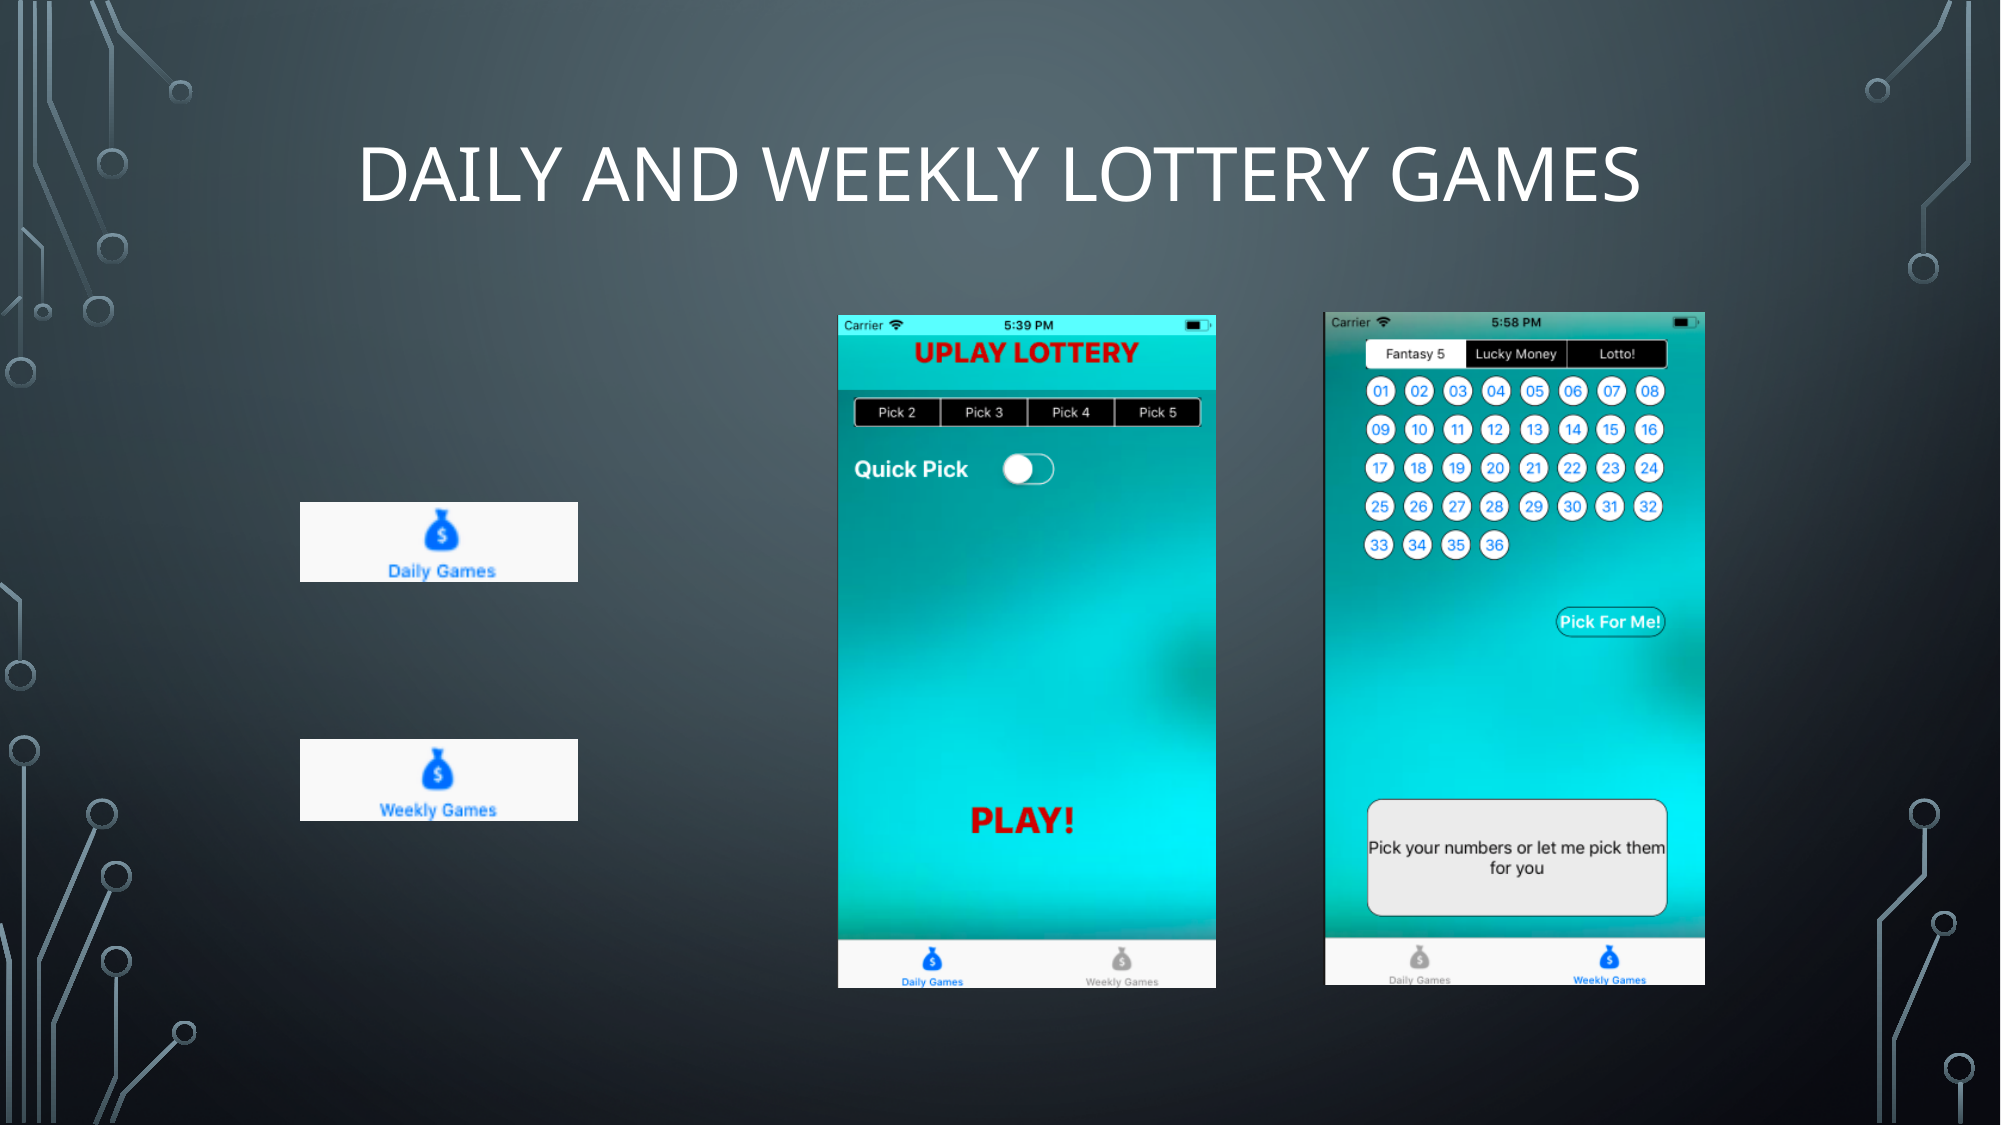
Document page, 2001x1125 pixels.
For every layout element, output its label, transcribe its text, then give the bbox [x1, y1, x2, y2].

title Daily and Weekly Lottery Games [187, 101, 1813, 344]
picture [300, 739, 579, 822]
picture [837, 315, 1216, 988]
picture [1323, 312, 1705, 985]
picture [300, 501, 579, 582]
